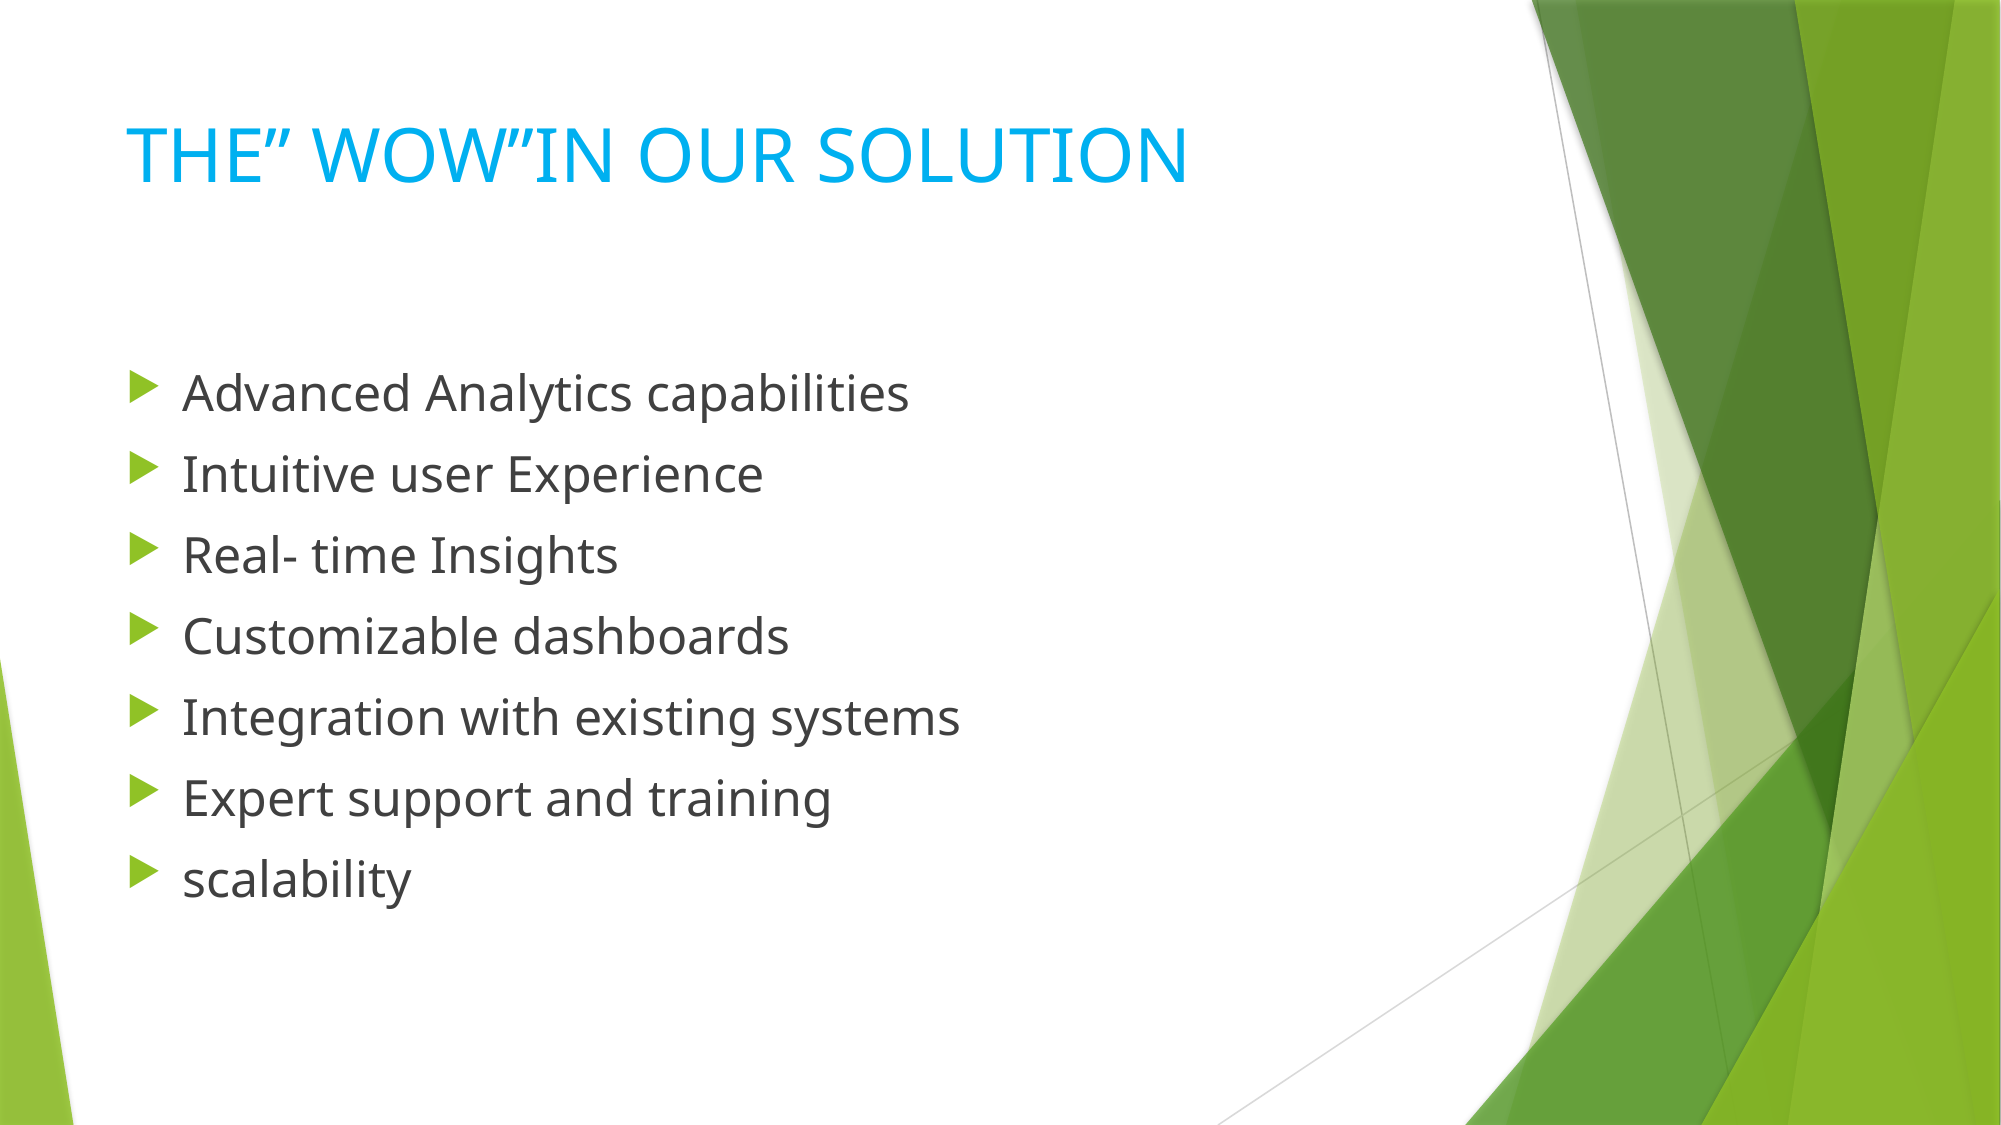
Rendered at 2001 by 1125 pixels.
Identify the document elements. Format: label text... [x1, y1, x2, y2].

list Advanced Analytics capabilities Intuitive user Experience Real- time Insights Customizable dashboards Integration with existing systems Expert support and training scalability [111, 354, 1522, 992]
title THE” WOW”IN OUR SOLUTION [111, 99, 1522, 317]
